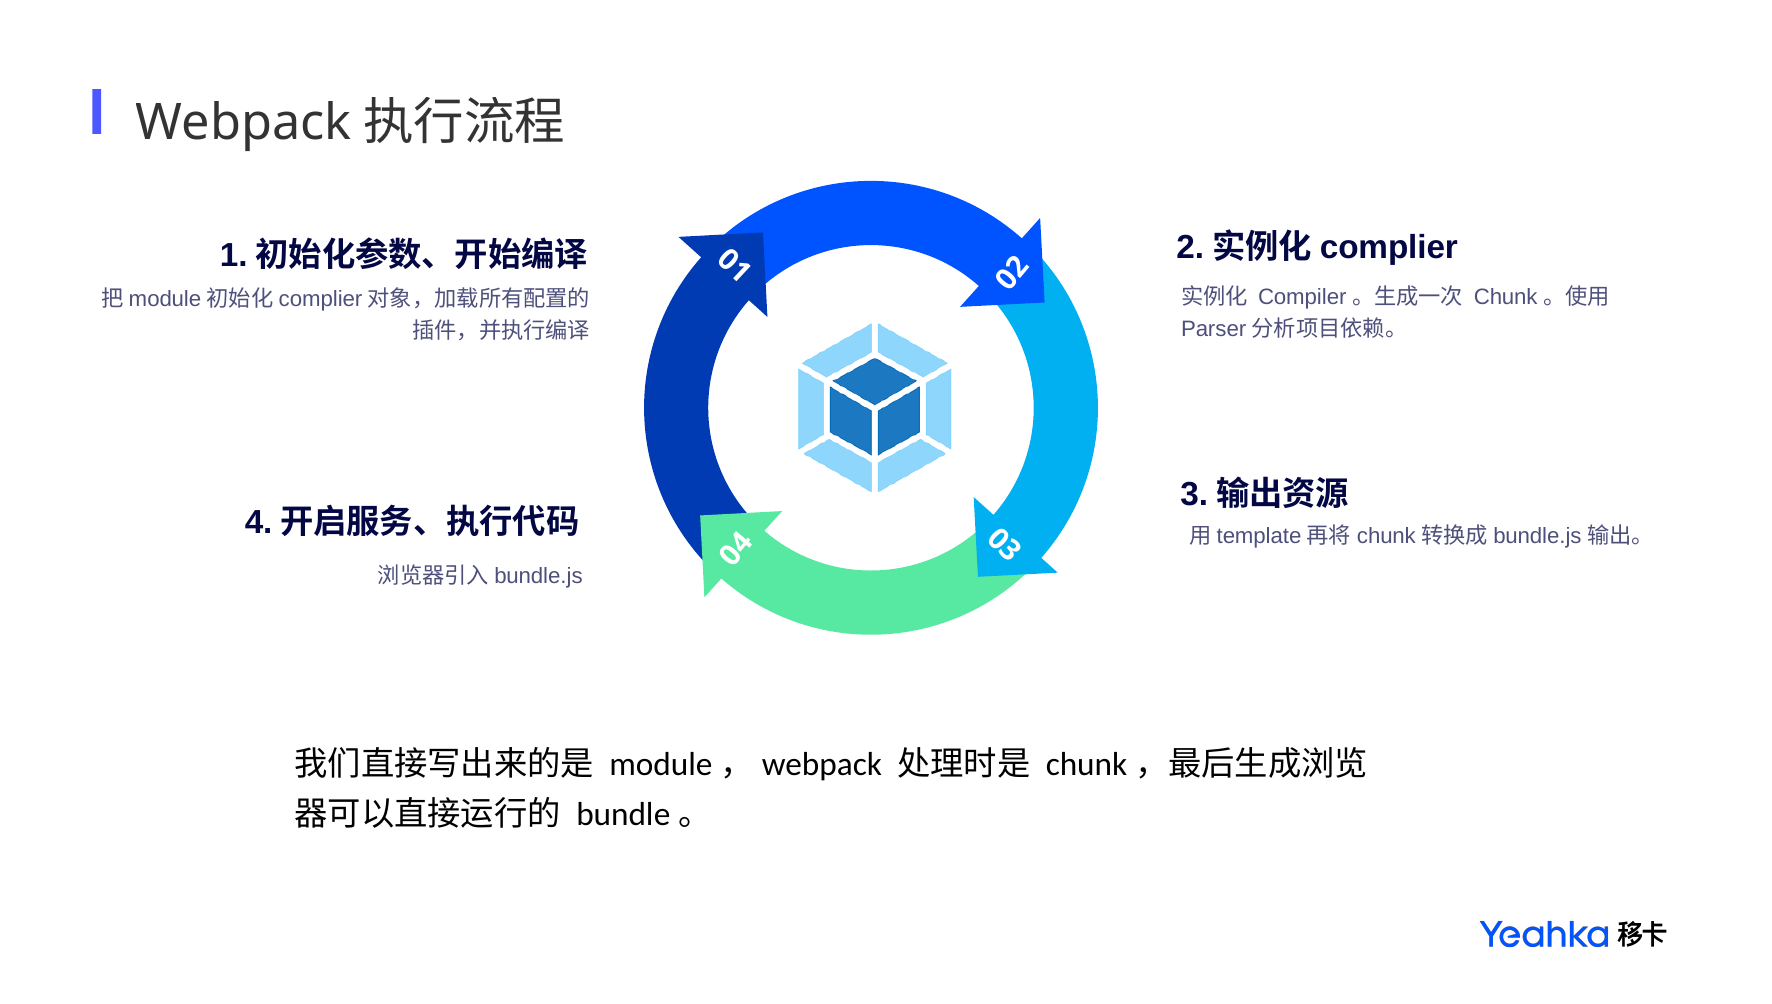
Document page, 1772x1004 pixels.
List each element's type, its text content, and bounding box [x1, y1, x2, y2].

text_box 用template再将chunk转换成bundle.js输出。 [1176, 513, 1695, 555]
picture [1476, 917, 1670, 950]
text_box 实例化 Compiler。生成一次 Chunk。使用Parser分析项目依赖。 [1167, 266, 1687, 348]
text_box 我们直接写出来的是 module，webpack 处理时是 chunk，最后生成浏览器可以直接运行的 bundle。 [279, 724, 1405, 840]
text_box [92, 19, 1102, 141]
text_box 浏览器引入bundle.js [336, 552, 592, 595]
text_box [74, 537, 592, 619]
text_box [84, 230, 592, 351]
text_box 3.输出资源 [1167, 451, 1477, 519]
text_box 4.开启服务、执行代码 [231, 479, 592, 537]
text_box 2.实例化complier [1163, 204, 1473, 272]
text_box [597, 129, 1146, 686]
